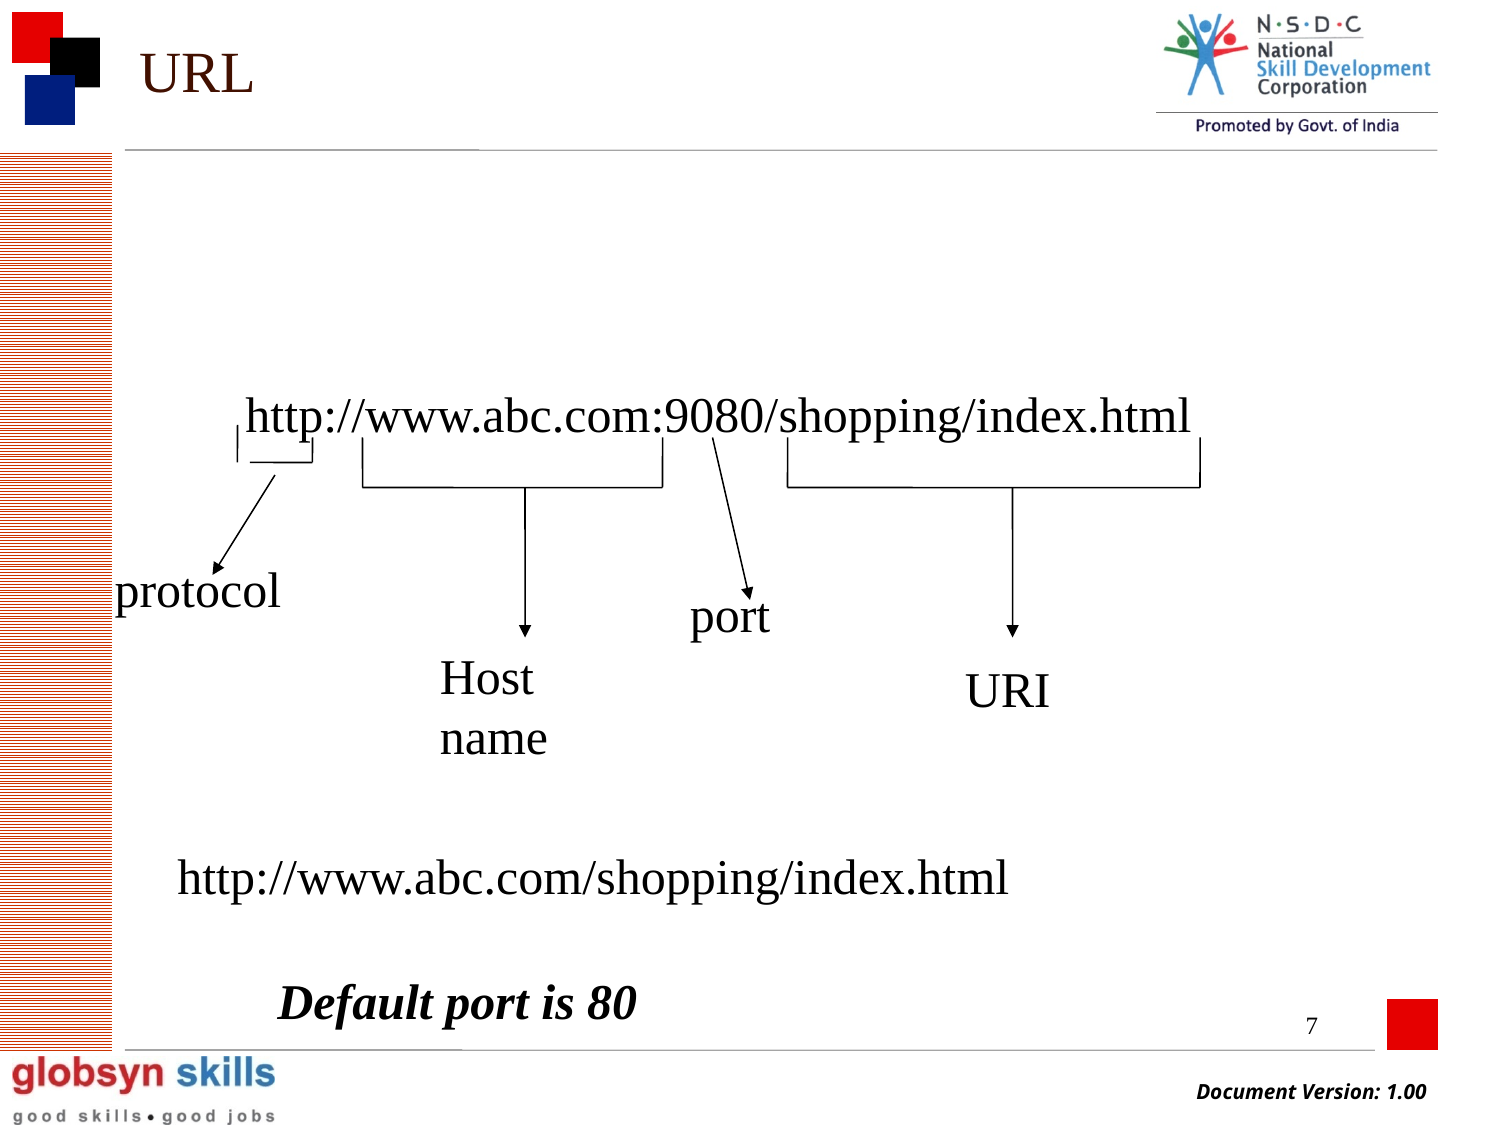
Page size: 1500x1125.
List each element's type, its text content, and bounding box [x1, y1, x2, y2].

text_box Default port is 80 [262, 962, 938, 1038]
picture [12, 12, 63, 63]
text_box [518, 487, 532, 637]
title URL [125, 0, 1475, 138]
text_box URI [950, 649, 1225, 725]
text_box [1006, 487, 1019, 638]
text_box http://www.abc.com:9080/shopping/index.html [37, 374, 1400, 450]
text_box Host name [424, 637, 663, 773]
picture [1387, 999, 1438, 1050]
text_box http://www.abc.com/shopping/index.html [162, 837, 1250, 913]
text_box protocol [99, 549, 338, 625]
picture [12, 1056, 275, 1125]
text_box port [675, 574, 850, 650]
